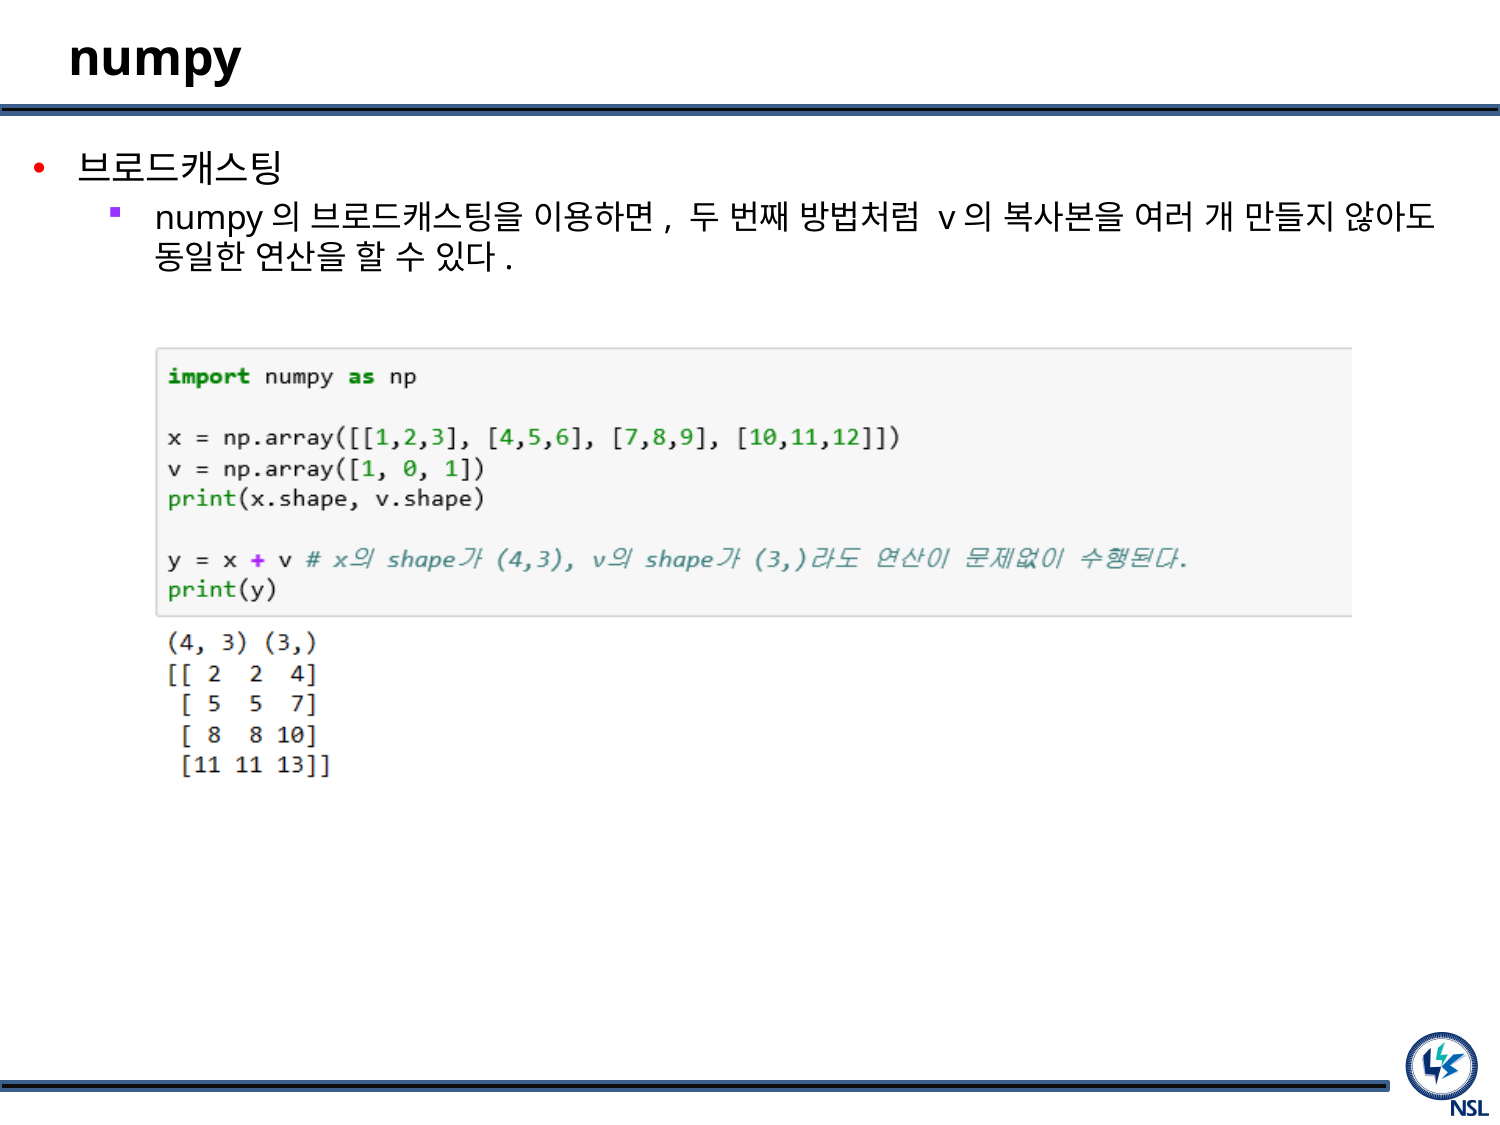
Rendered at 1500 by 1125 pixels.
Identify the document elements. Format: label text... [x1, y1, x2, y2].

picture [148, 343, 1352, 782]
list 브로드캐스팅 numpy의 브로드캐스팅을 이용하면, 두 번째 방법처럼 v의 복사본을 여러 개 만들지 않아도 동일한 연산을 할 수 있다. [17, 137, 1479, 1067]
picture [1404, 1067, 1489, 1116]
title numpy [53, 7, 1489, 103]
